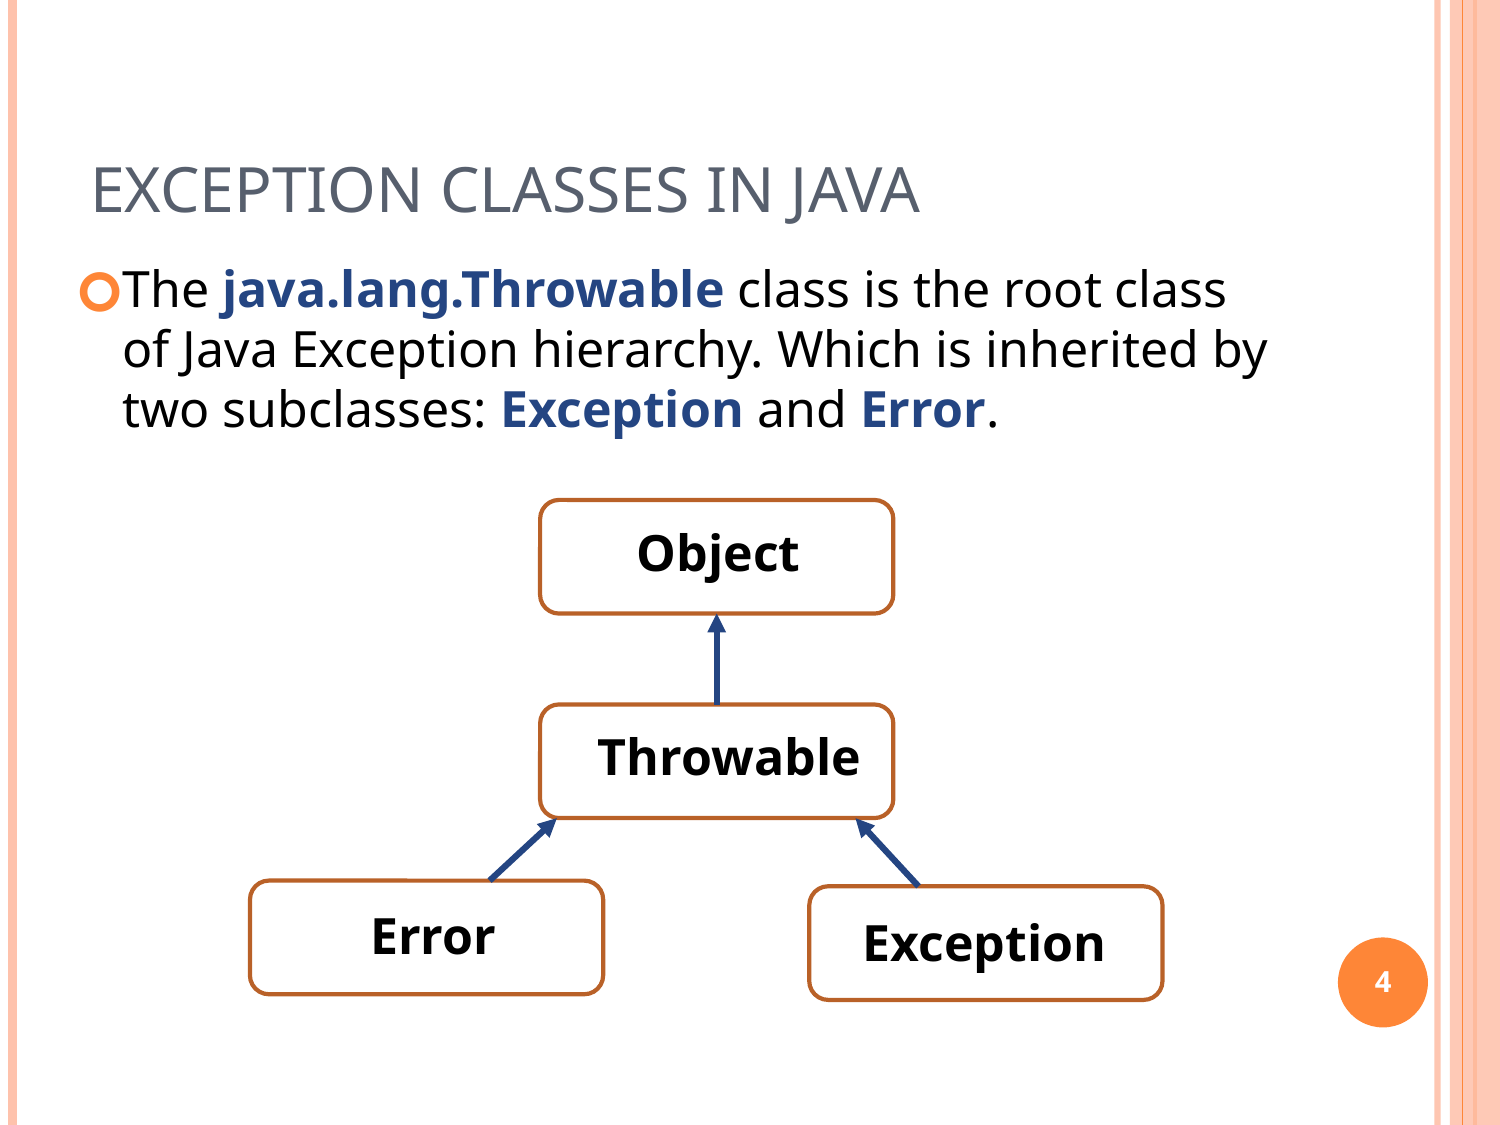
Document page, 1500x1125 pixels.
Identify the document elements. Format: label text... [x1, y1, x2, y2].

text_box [249, 499, 1163, 1001]
list The java.lang.Throwable class is the root class of Java Exception hierarchy. Which is inherited by two subclasses: Exception and Error. [62, 250, 1288, 1050]
title Exception classes in java [75, 45, 1300, 233]
slide_number 4 [1333, 940, 1434, 1027]
